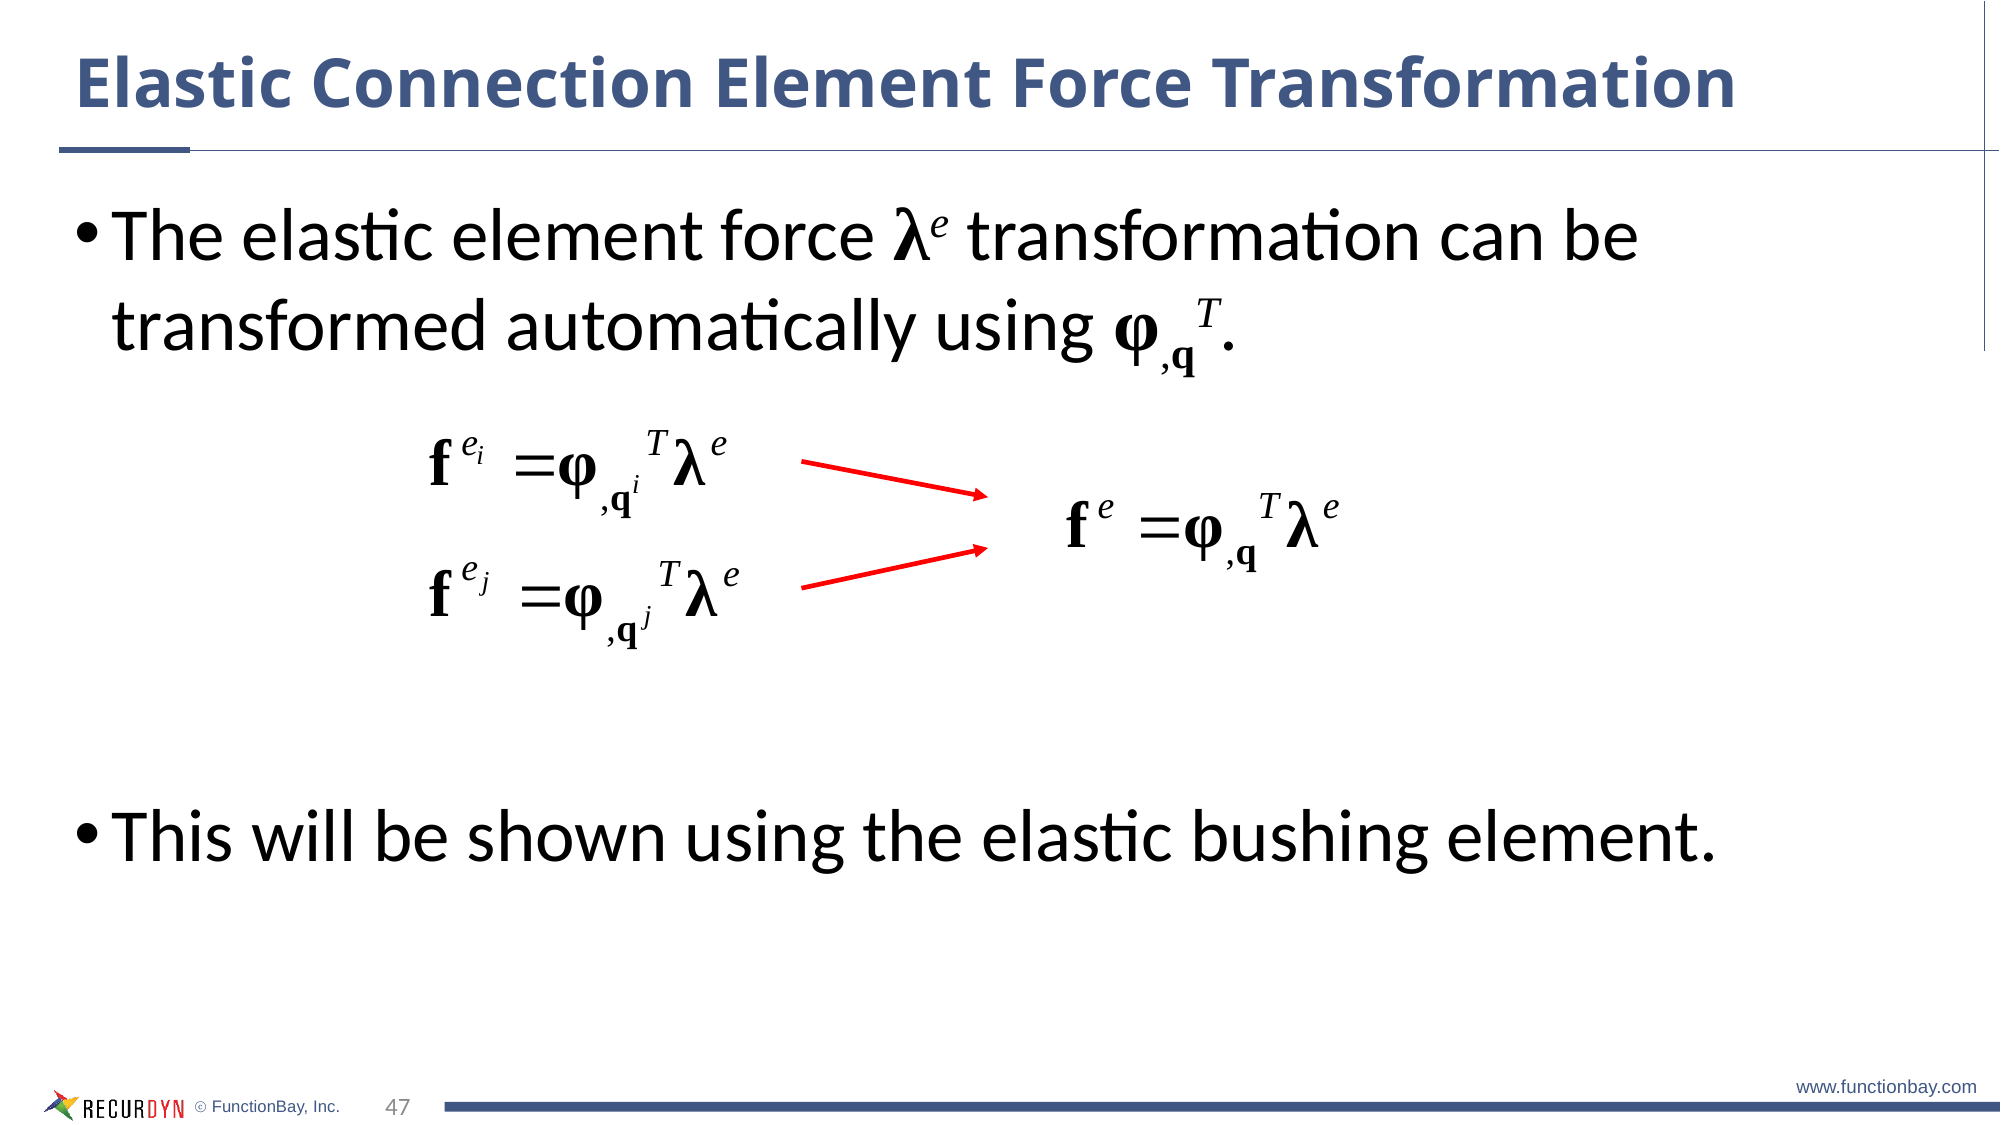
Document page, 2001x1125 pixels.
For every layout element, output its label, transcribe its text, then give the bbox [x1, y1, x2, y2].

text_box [1054, 474, 1360, 592]
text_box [801, 461, 989, 498]
picture [43, 1090, 186, 1121]
slide_number 47 [359, 1075, 437, 1125]
list The elastic element force λe transformation can be transformed automatically using φ,qT. This will be shown using the elastic bushing element. [59, 188, 1937, 1014]
title Elastic Connection Element Force Transformation [59, 11, 1785, 160]
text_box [418, 408, 760, 672]
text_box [801, 547, 989, 589]
